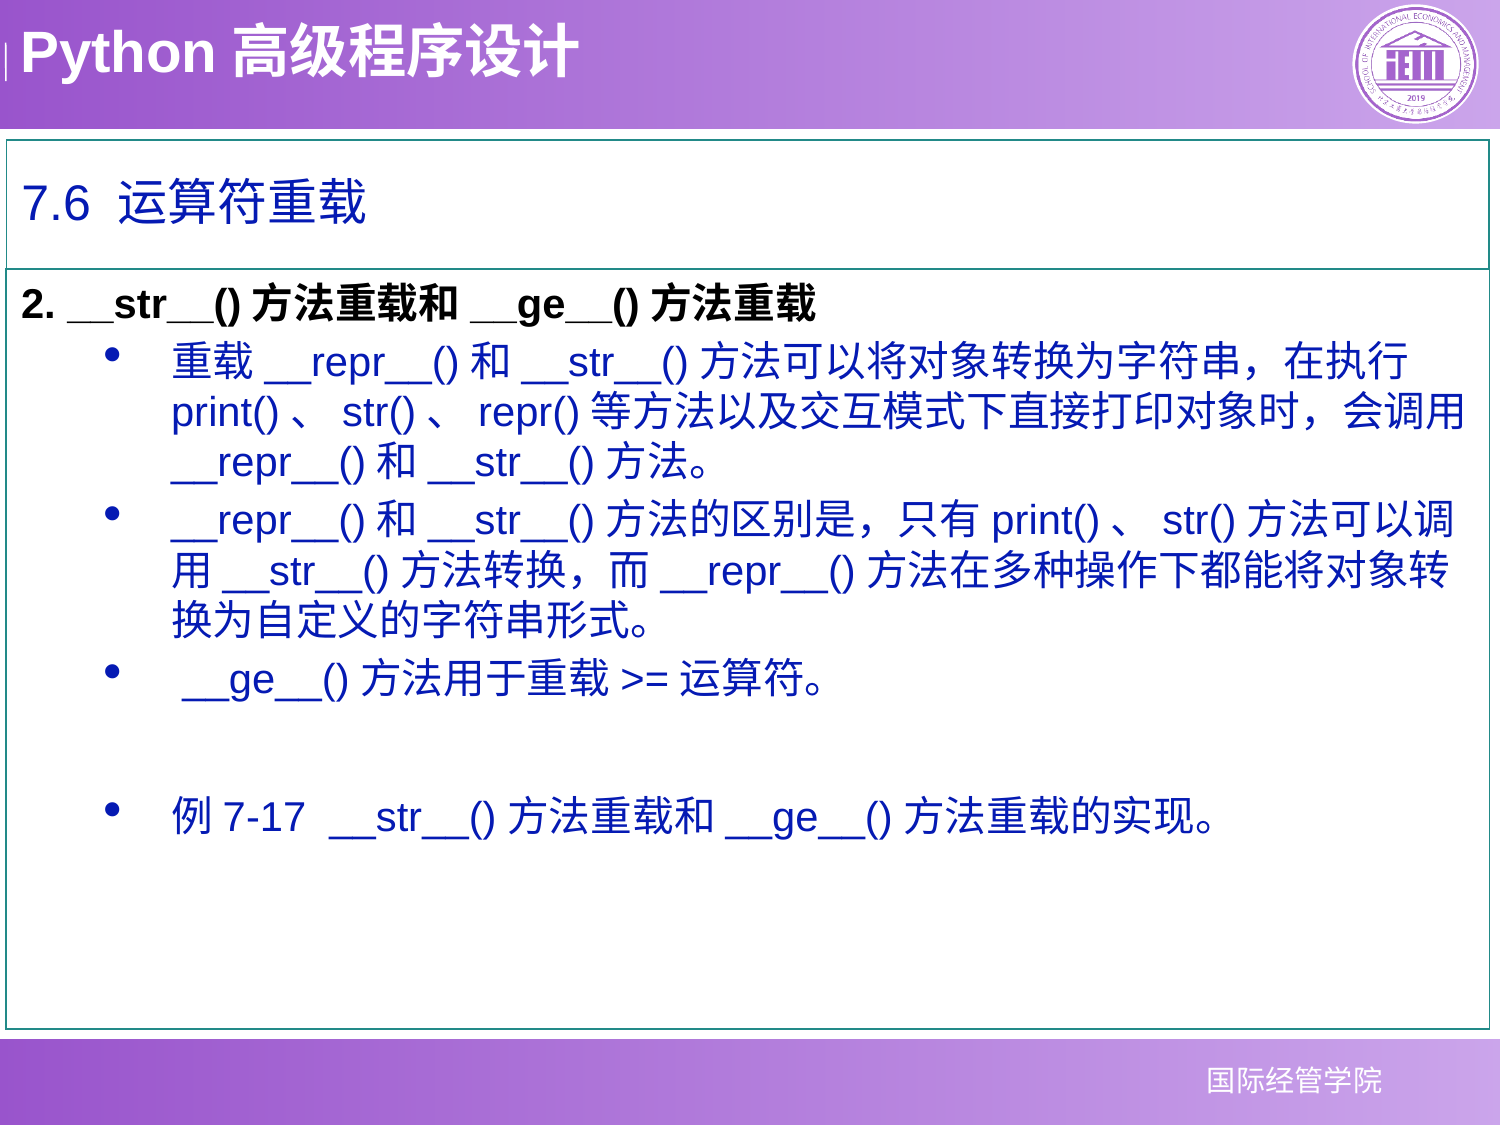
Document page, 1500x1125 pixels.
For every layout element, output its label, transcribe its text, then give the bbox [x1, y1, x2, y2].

list 2. __str__()方法重载和__ge__()方法重载 重载__repr__()和__str__()方法可以将对象转换为字符串，在执行print()、str()、repr()等方法以及交互模式下直接打印对象时，会调用__repr__()和__str__()方法。 __repr__()和__str__()方法的区别是，只有print()、str()方法可以调用__str__()方法转换，而__repr__()方法在多种操作下都能将对象转换为自定义的字符串形式。 __ge__()方法用于重载>=运算符。 例7-17 __str__()方法重载和__ge__()方法重载的实现。 [5, 268, 1490, 1030]
picture [1354, 6, 1477, 122]
title 7.6 运算符重载 [6, 139, 1490, 268]
